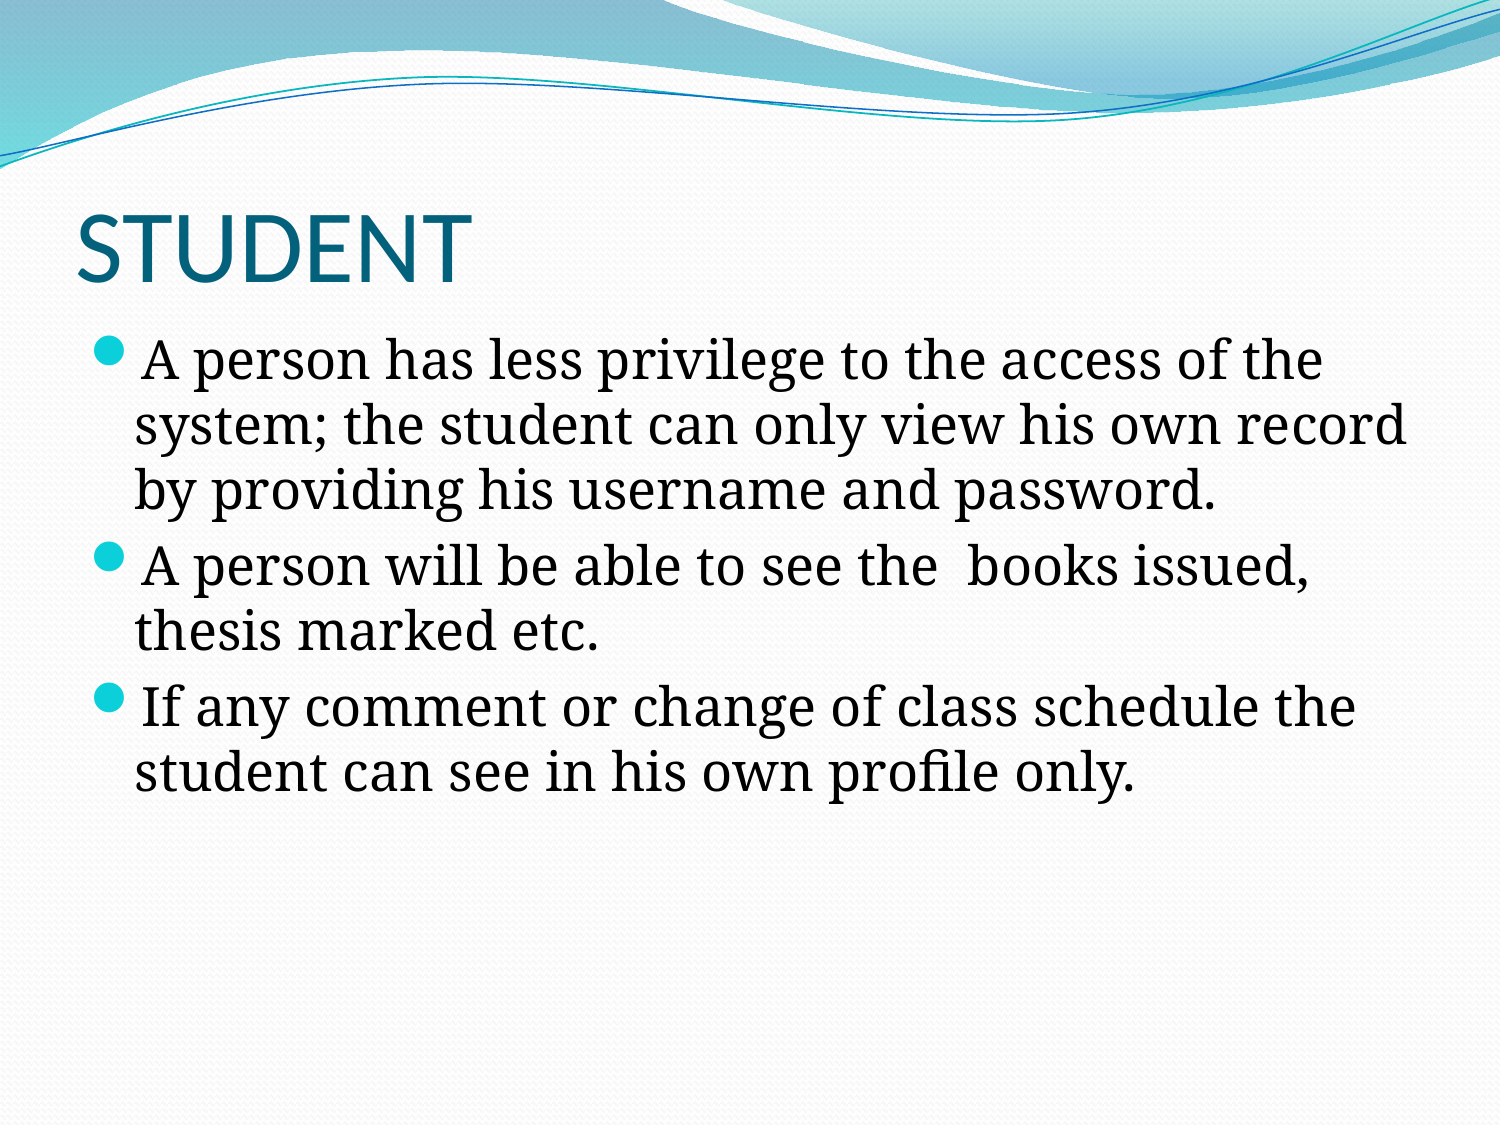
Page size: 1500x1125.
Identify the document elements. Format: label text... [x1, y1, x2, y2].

list A person has less privilege to the access of the system; the student can only view his own record by providing his username and password. A person will be able to see the books issued, thesis marked etc. If any comment or change of class schedule the student can see in his own profile only. [75, 317, 1425, 1038]
title STUDENT [75, 115, 1425, 303]
